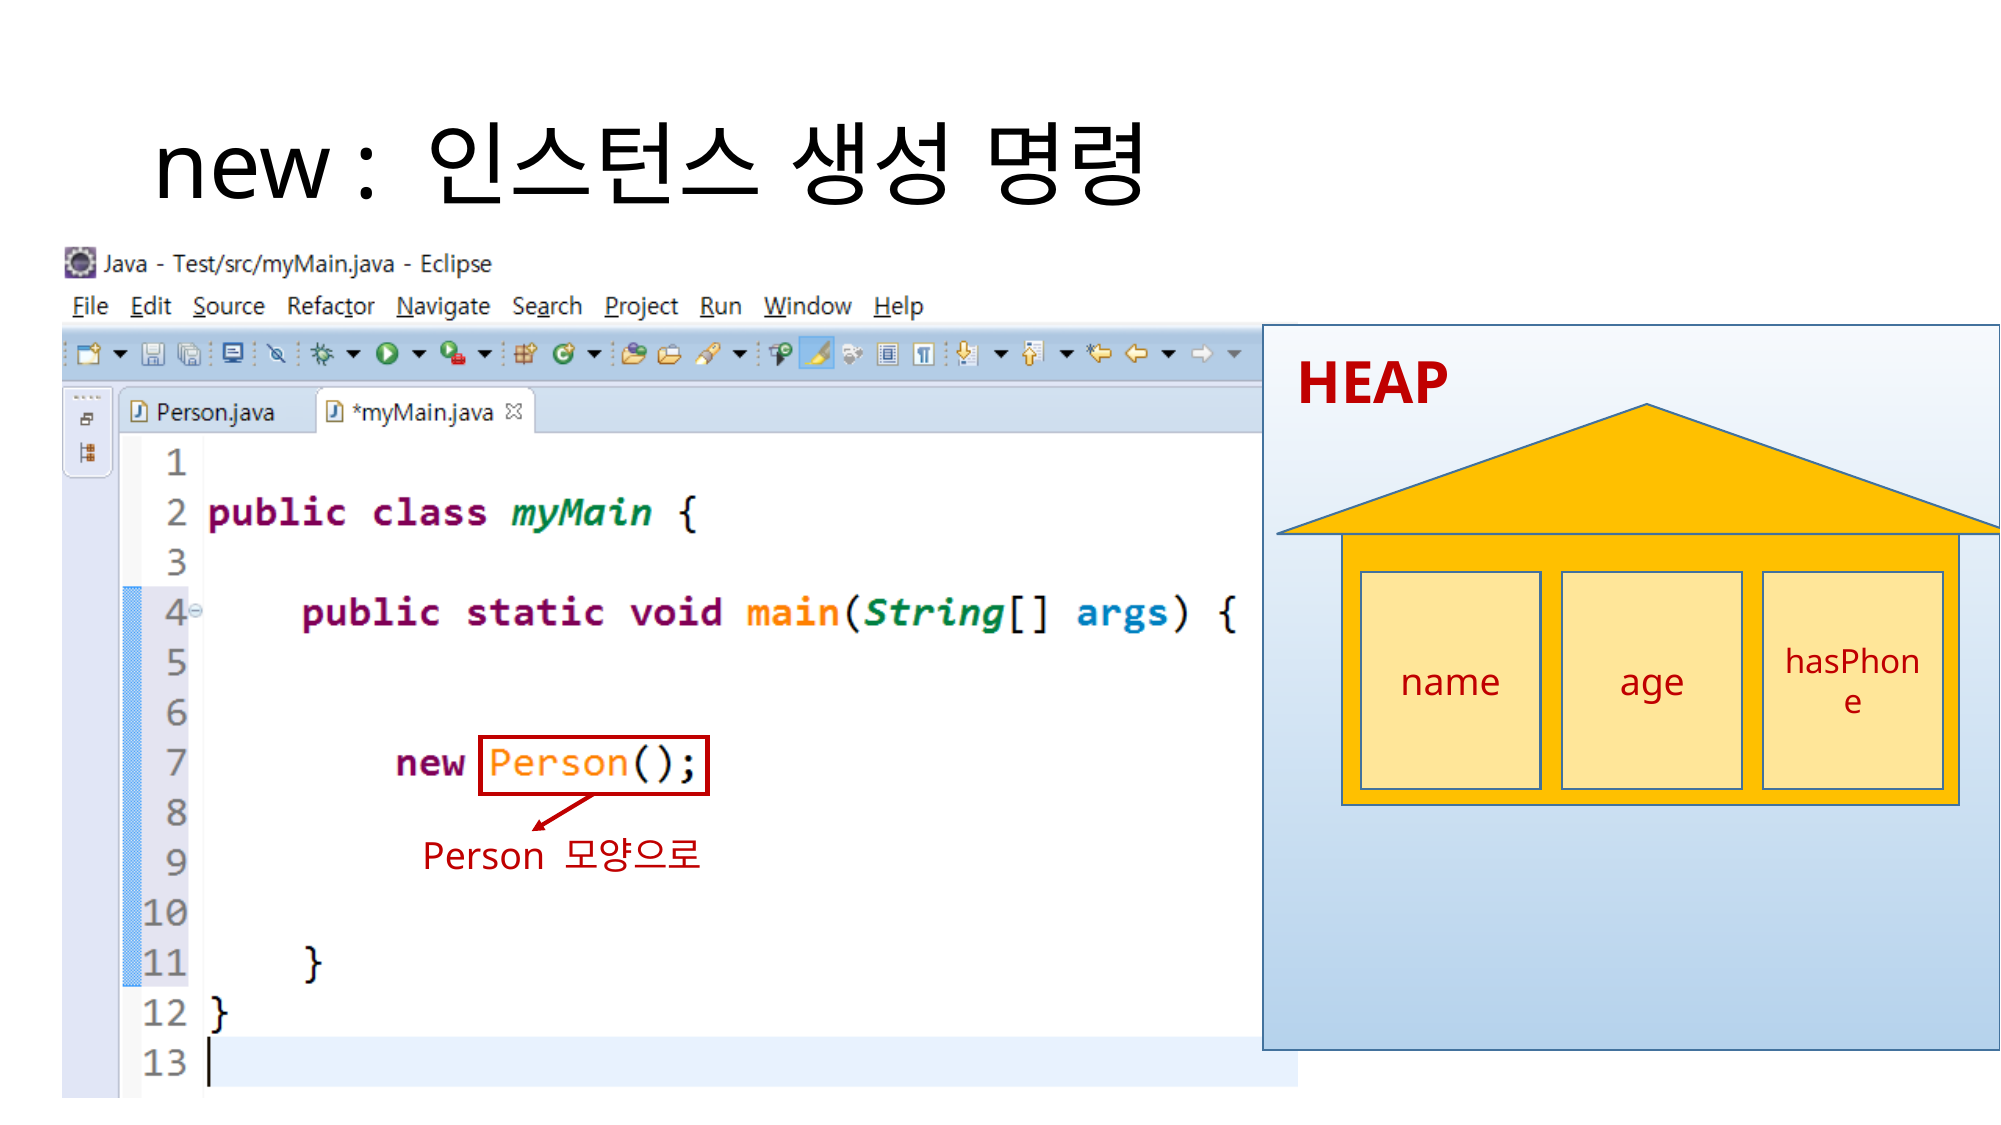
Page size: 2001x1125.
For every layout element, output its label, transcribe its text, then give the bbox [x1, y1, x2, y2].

text_box HEAP [1298, 337, 1580, 403]
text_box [1276, 403, 2000, 806]
picture [62, 241, 1298, 1098]
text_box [531, 793, 595, 832]
title new : 인스턴스 생성 명령 [137, 59, 1863, 278]
text_box [1298, 324, 2000, 403]
text_box [1298, 806, 2000, 1051]
